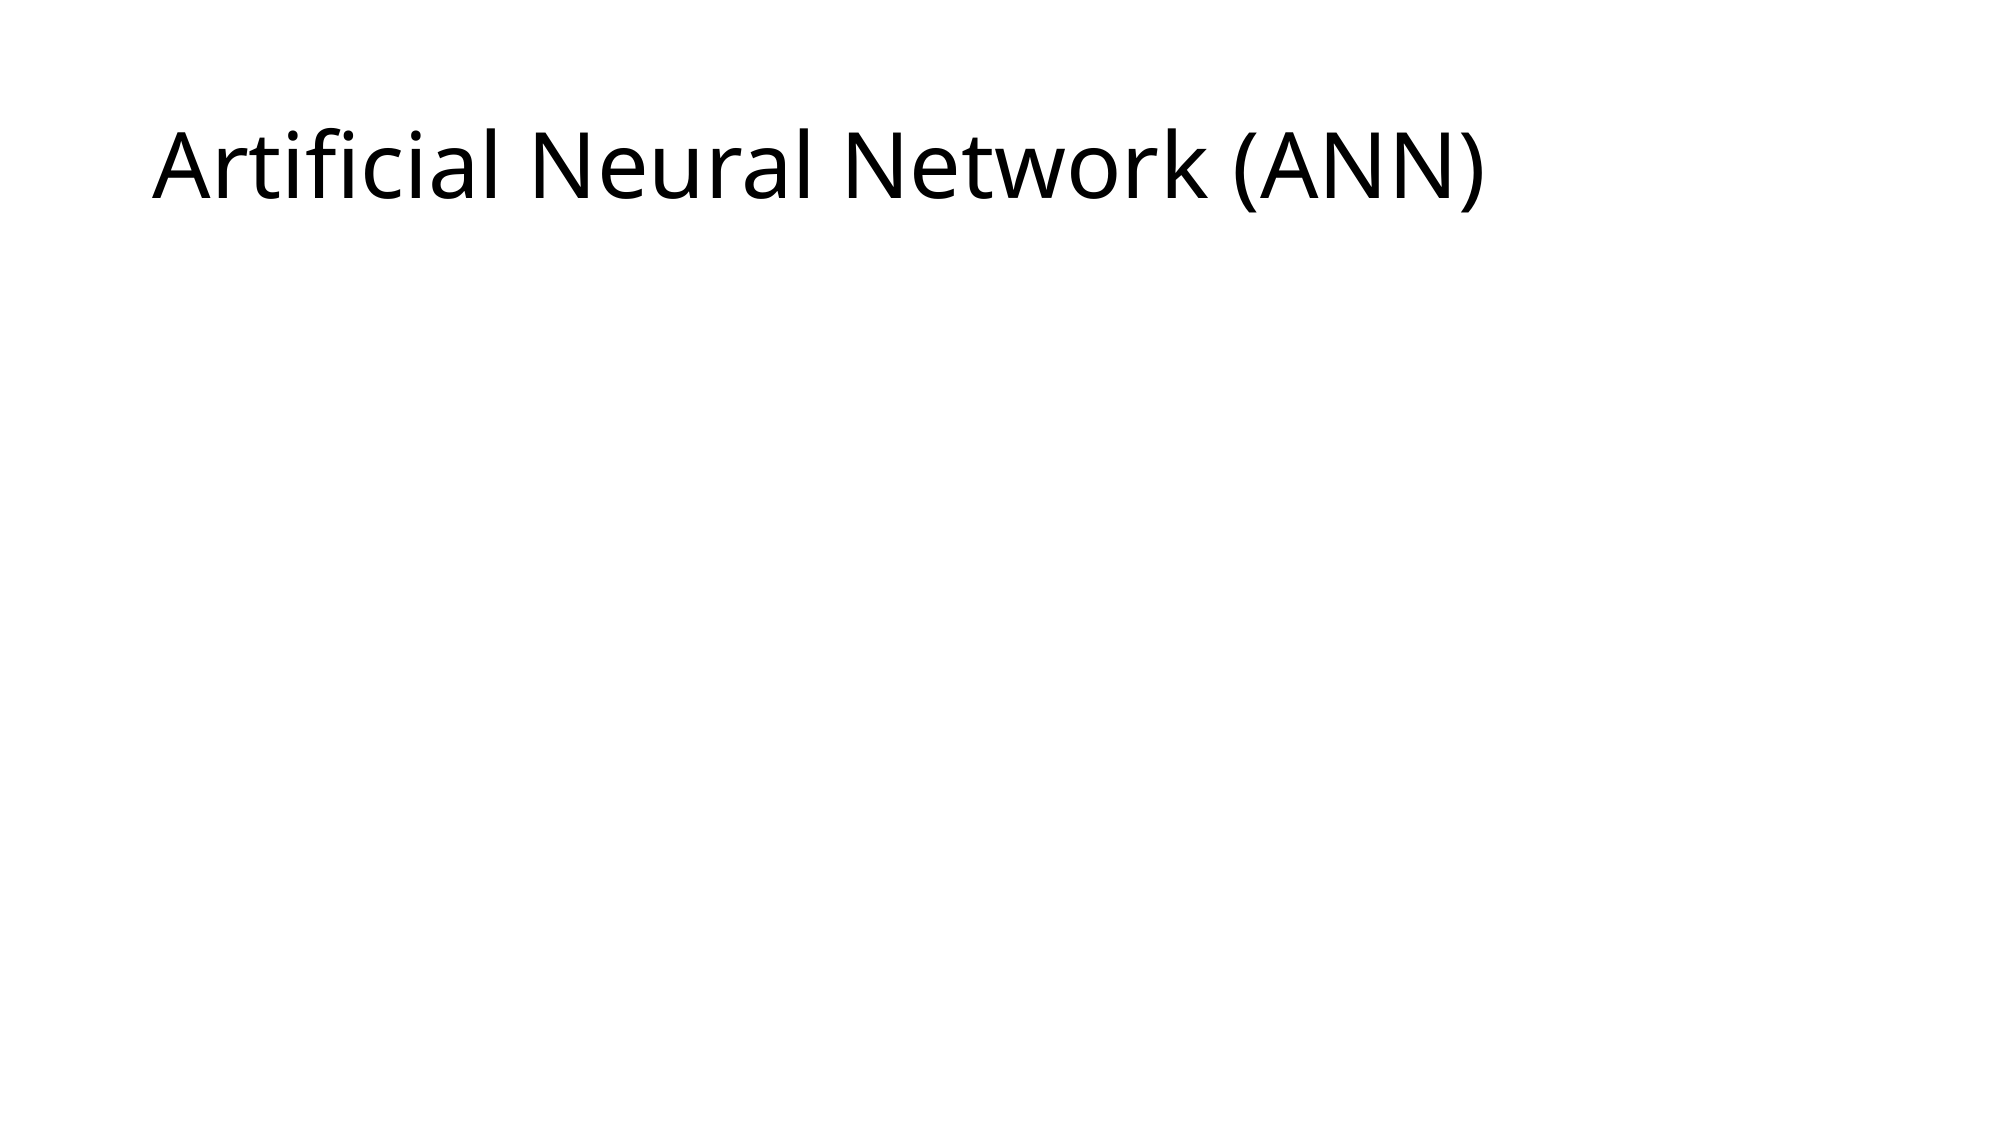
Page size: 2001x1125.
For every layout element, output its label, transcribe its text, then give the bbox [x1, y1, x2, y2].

title Artificial Neural Network (ANN) [137, 59, 1863, 278]
